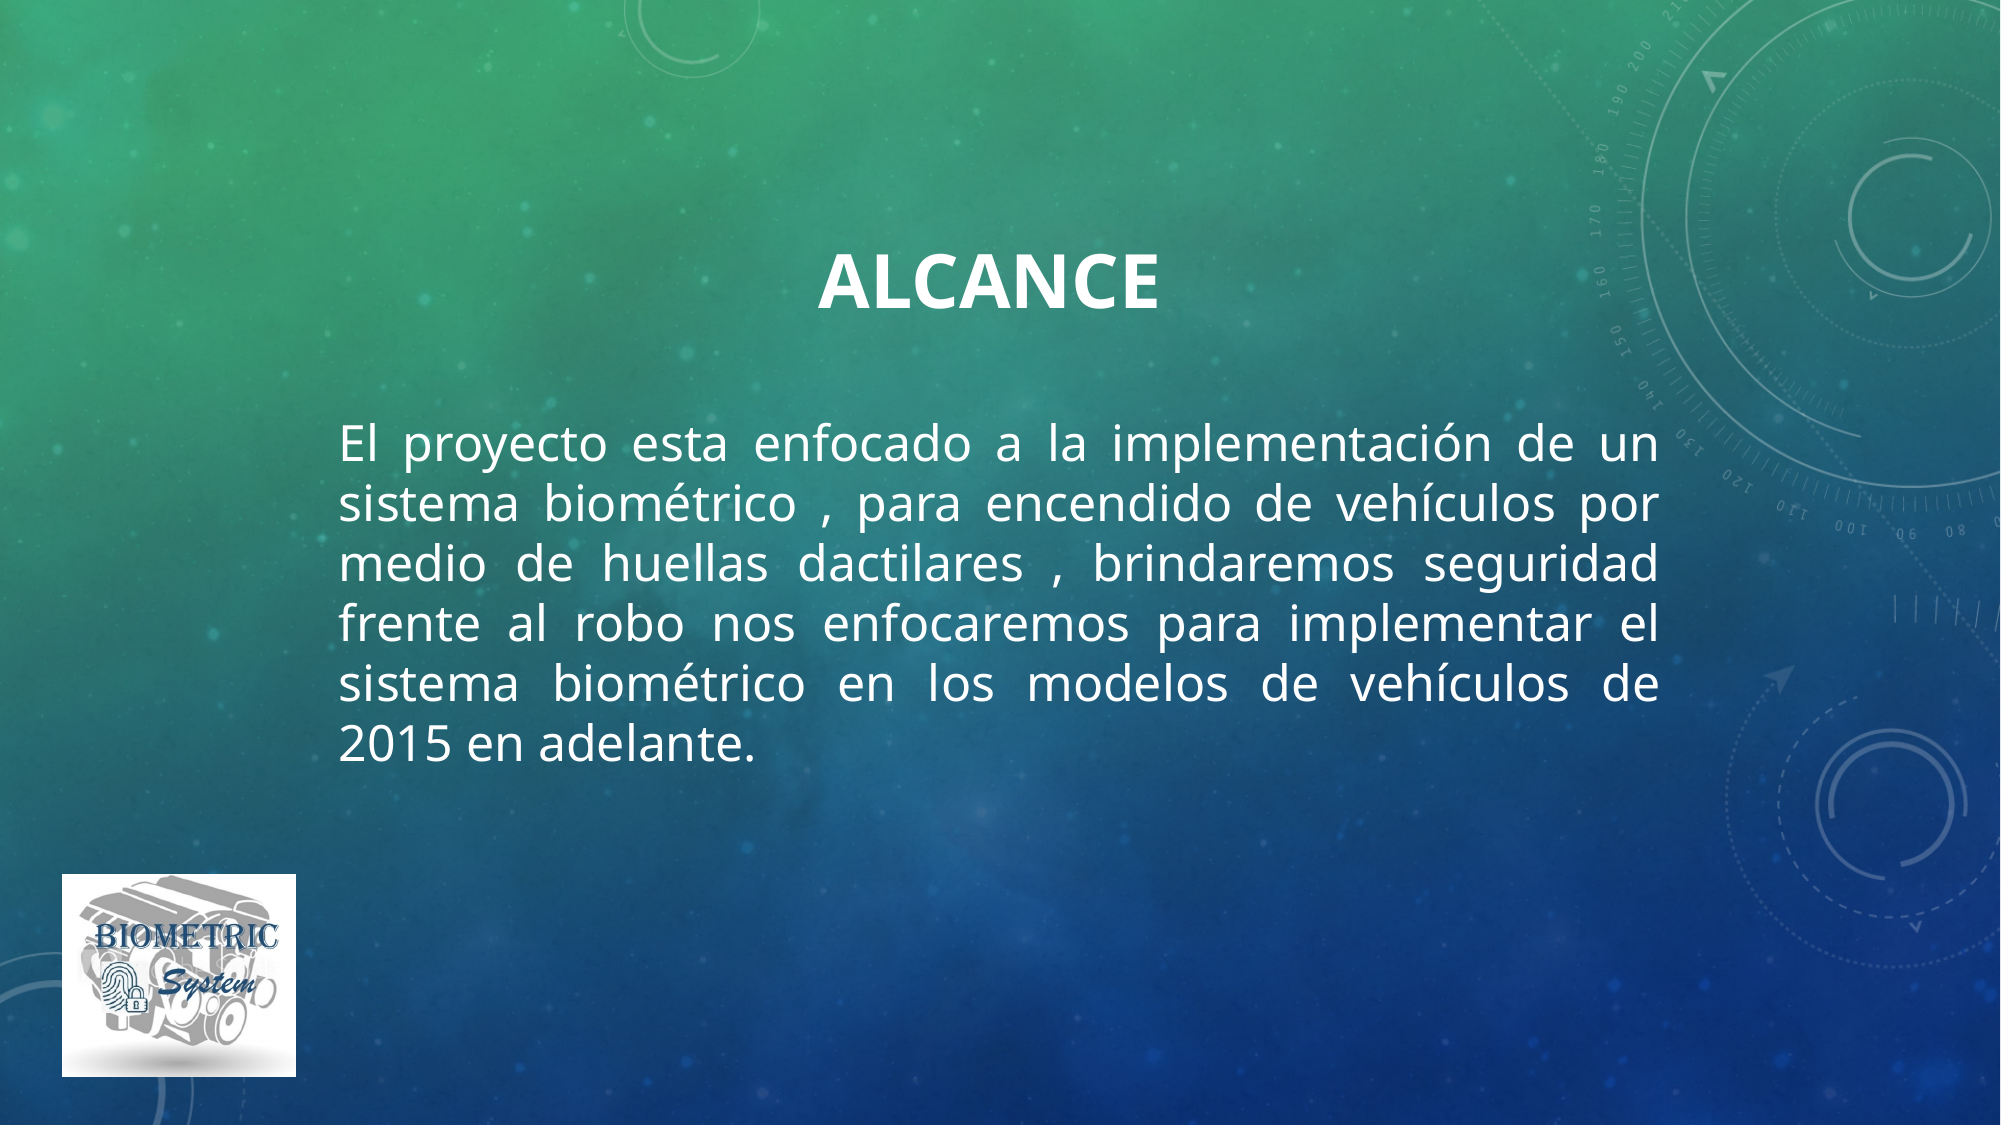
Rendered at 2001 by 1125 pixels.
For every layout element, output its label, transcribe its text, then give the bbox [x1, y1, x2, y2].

picture [0, 0, 2001, 1125]
text_box ALCANCE [803, 225, 1197, 331]
text_box El proyecto esta enfocado a la implementación de un sistema biométrico , para encendido de vehículos por medio de huellas dactilares , brindaremos seguridad frente al robo nos enfocaremos para implementar el sistema biométrico en los modelos de vehículos de 2015 en adelante. [323, 403, 1676, 779]
